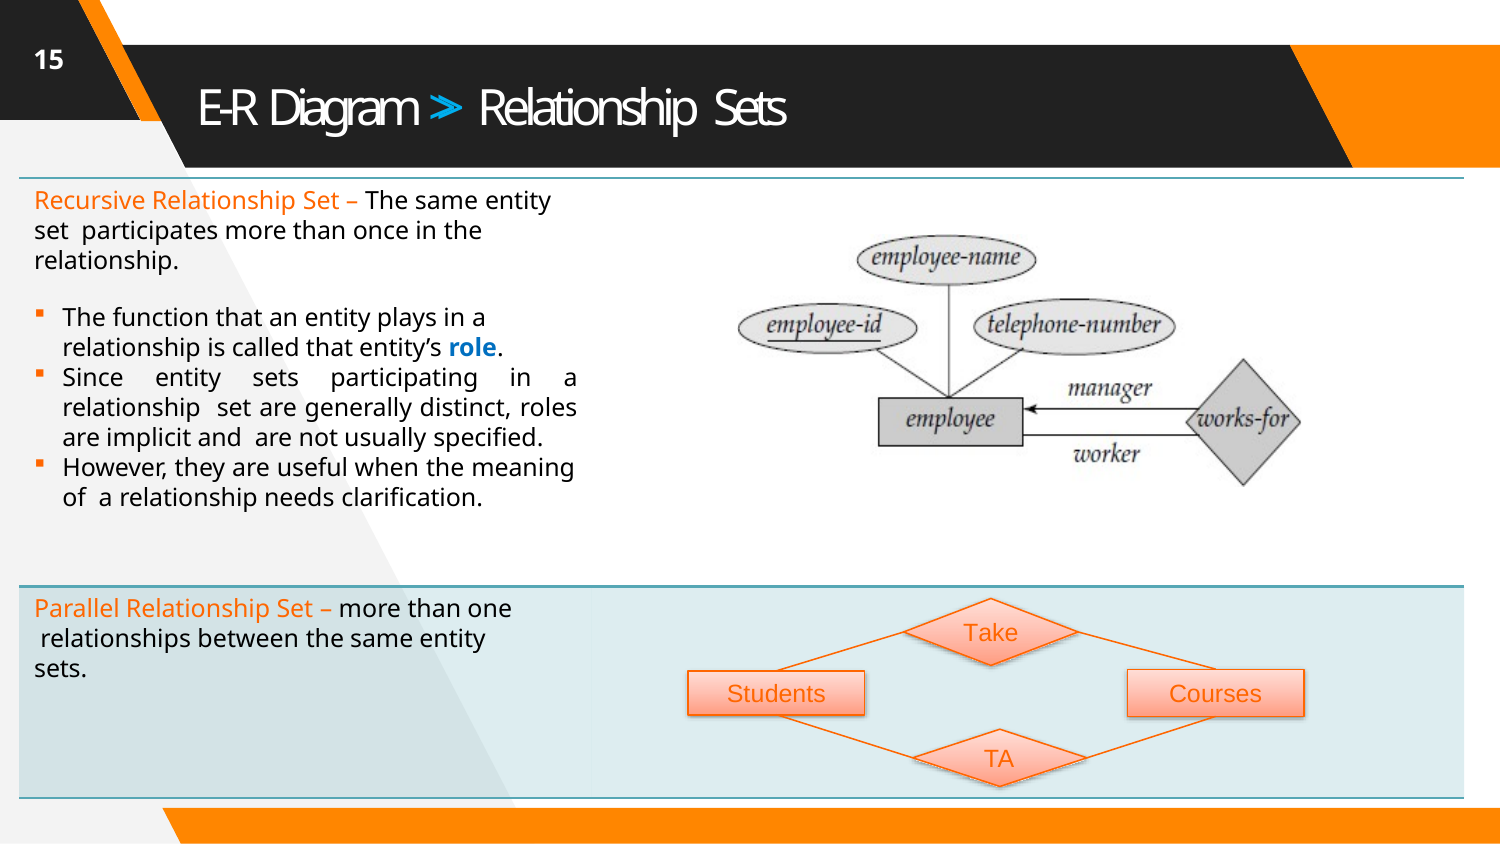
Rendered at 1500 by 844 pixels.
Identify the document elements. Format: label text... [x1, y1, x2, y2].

text_box 15 [31, 40, 67, 75]
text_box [1119, 664, 1312, 733]
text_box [17, 176, 1466, 800]
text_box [680, 234, 1302, 733]
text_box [895, 593, 1086, 676]
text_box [904, 724, 1095, 798]
title E-R Diagram >> Relationship Sets [194, 73, 826, 175]
